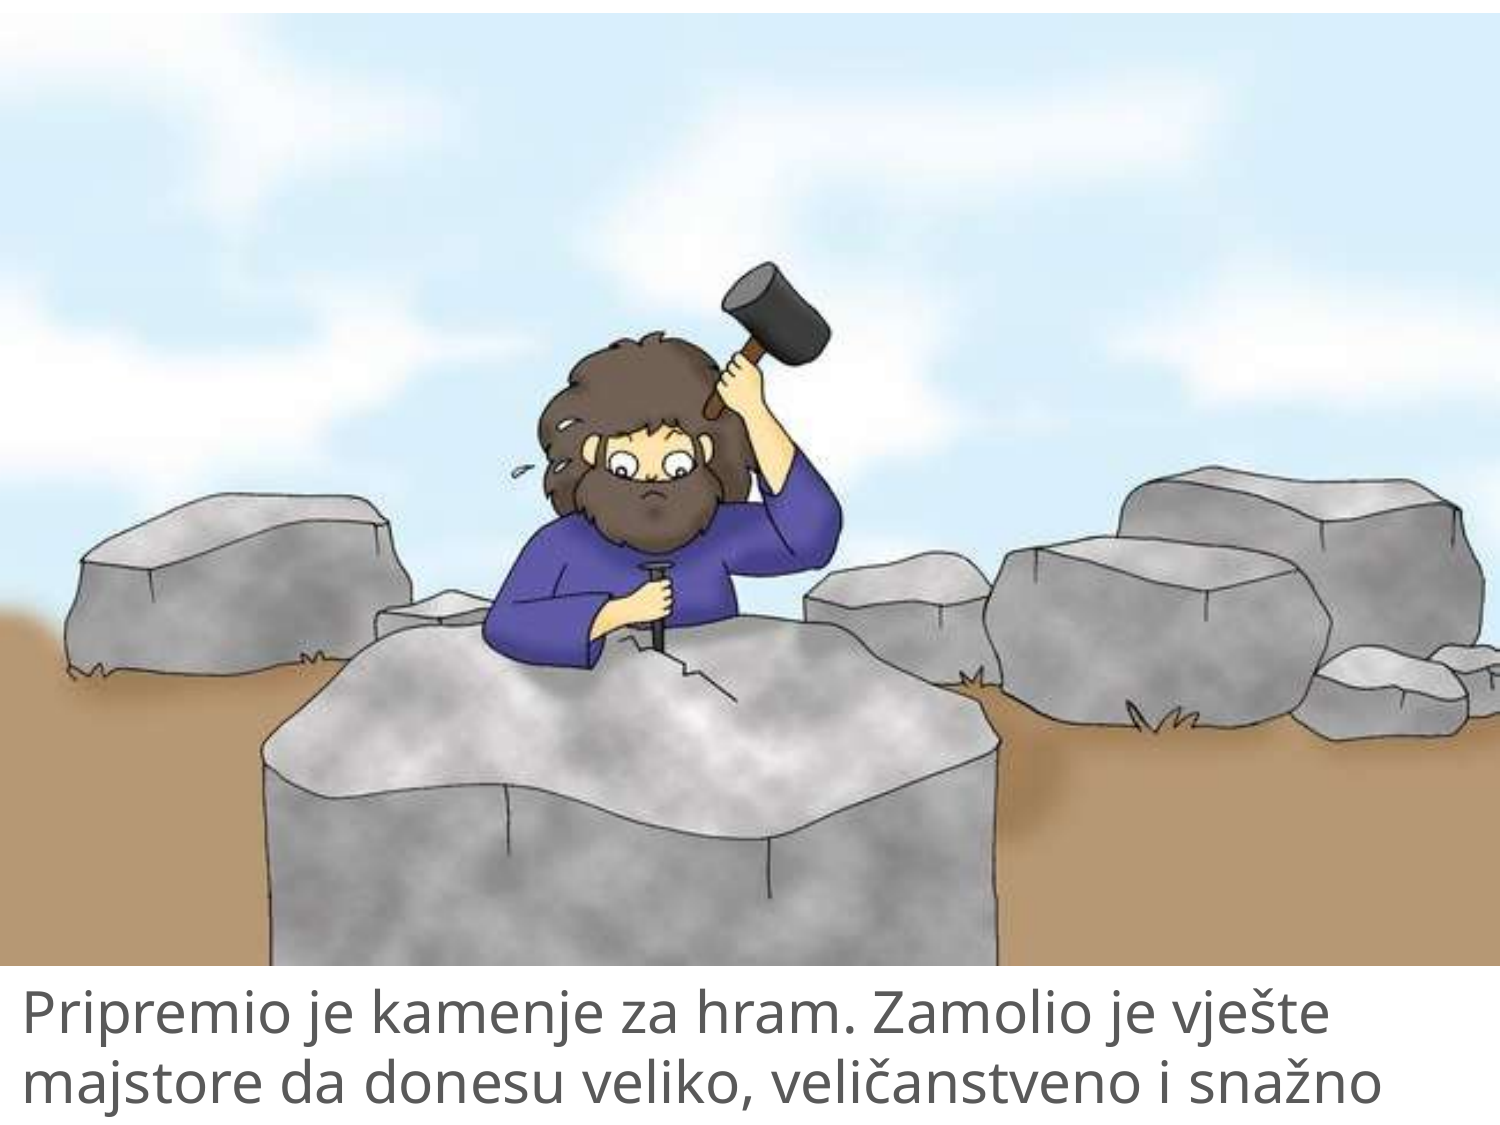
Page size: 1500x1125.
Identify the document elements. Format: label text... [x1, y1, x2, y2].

text_box Pripremio je kamenje za hram. Zamolio je vješte majstore da donesu veliko, veličanstveno i snažno kamenje [7, 975, 1493, 1125]
picture [0, 13, 1500, 967]
